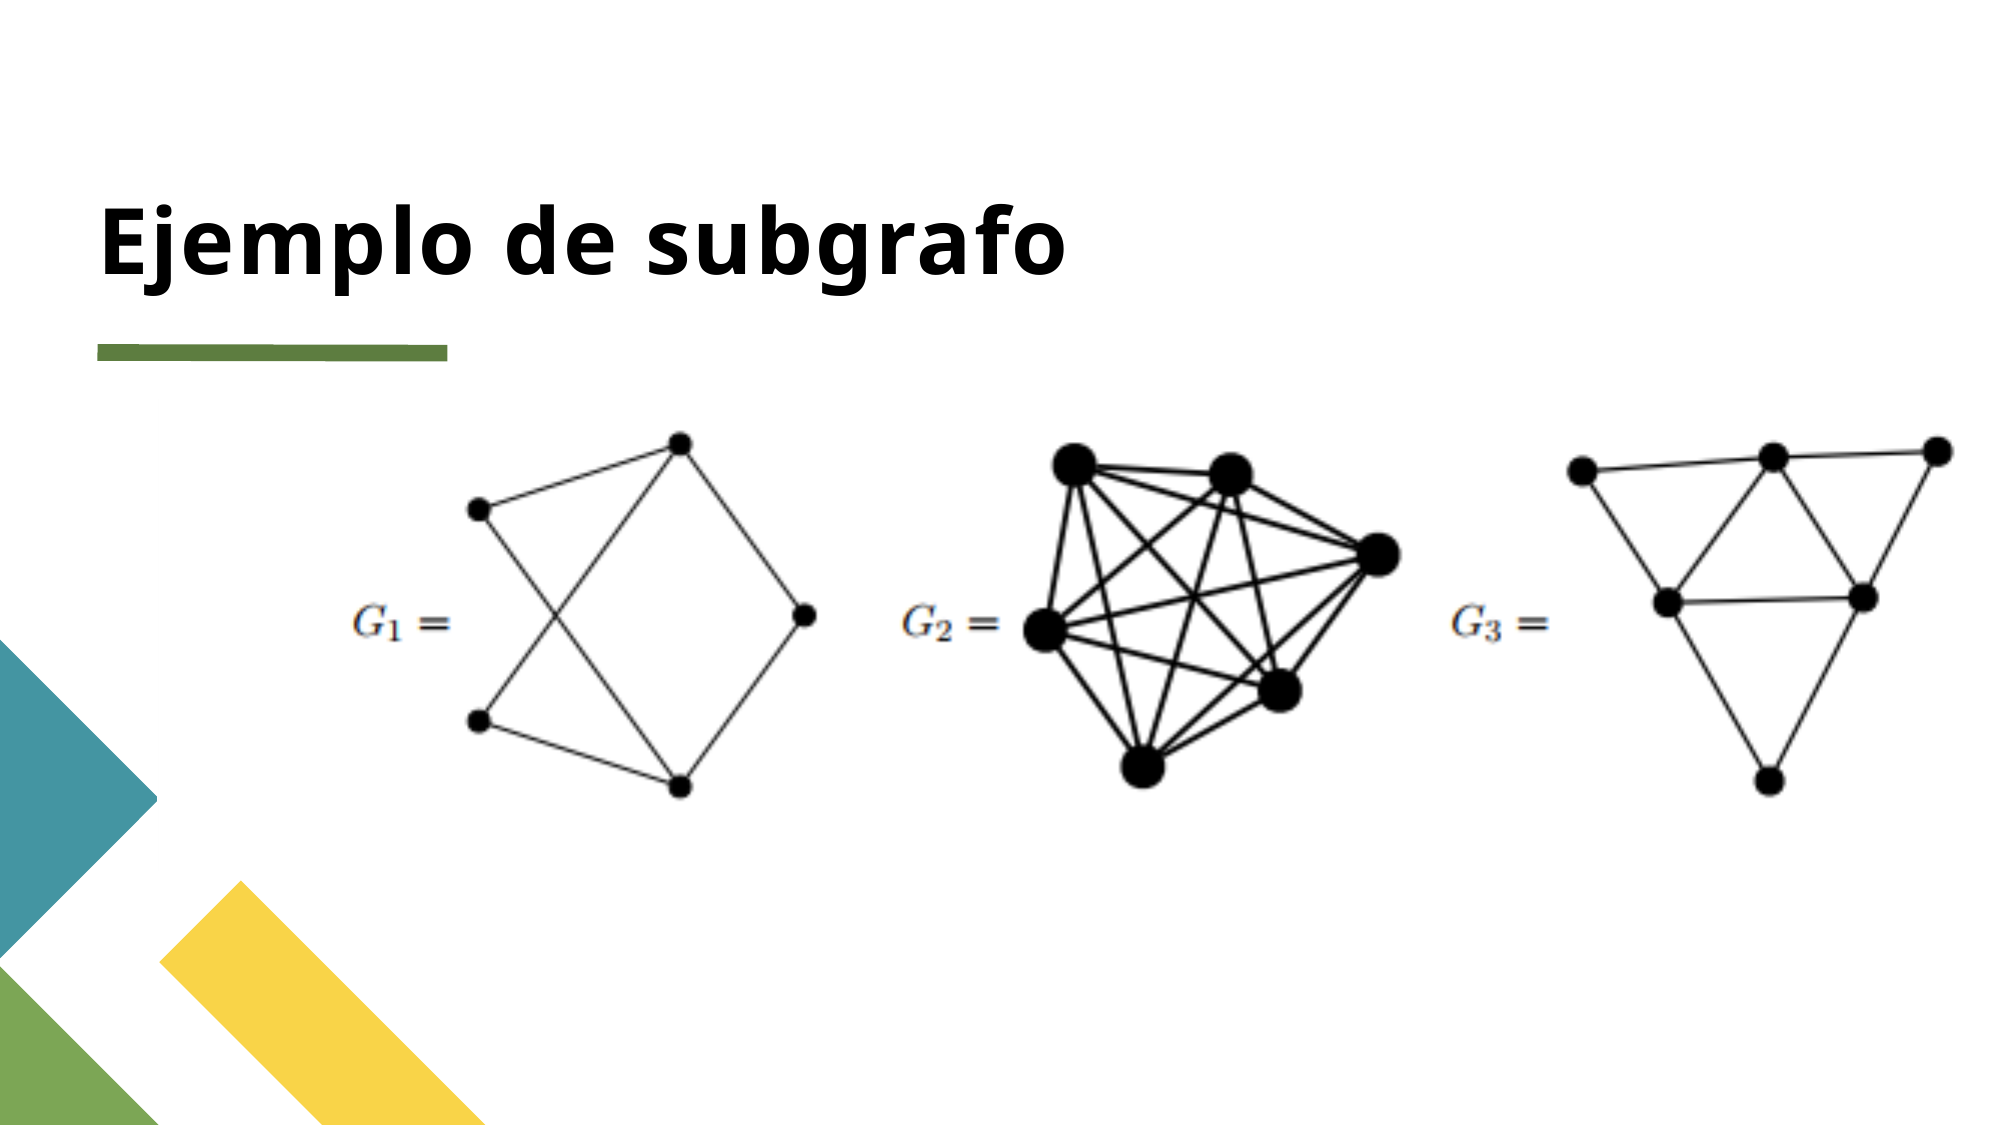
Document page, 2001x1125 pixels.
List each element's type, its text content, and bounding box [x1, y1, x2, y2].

title Ejemplo de subgrafo [97, 16, 1882, 293]
picture [156, 399, 2001, 871]
